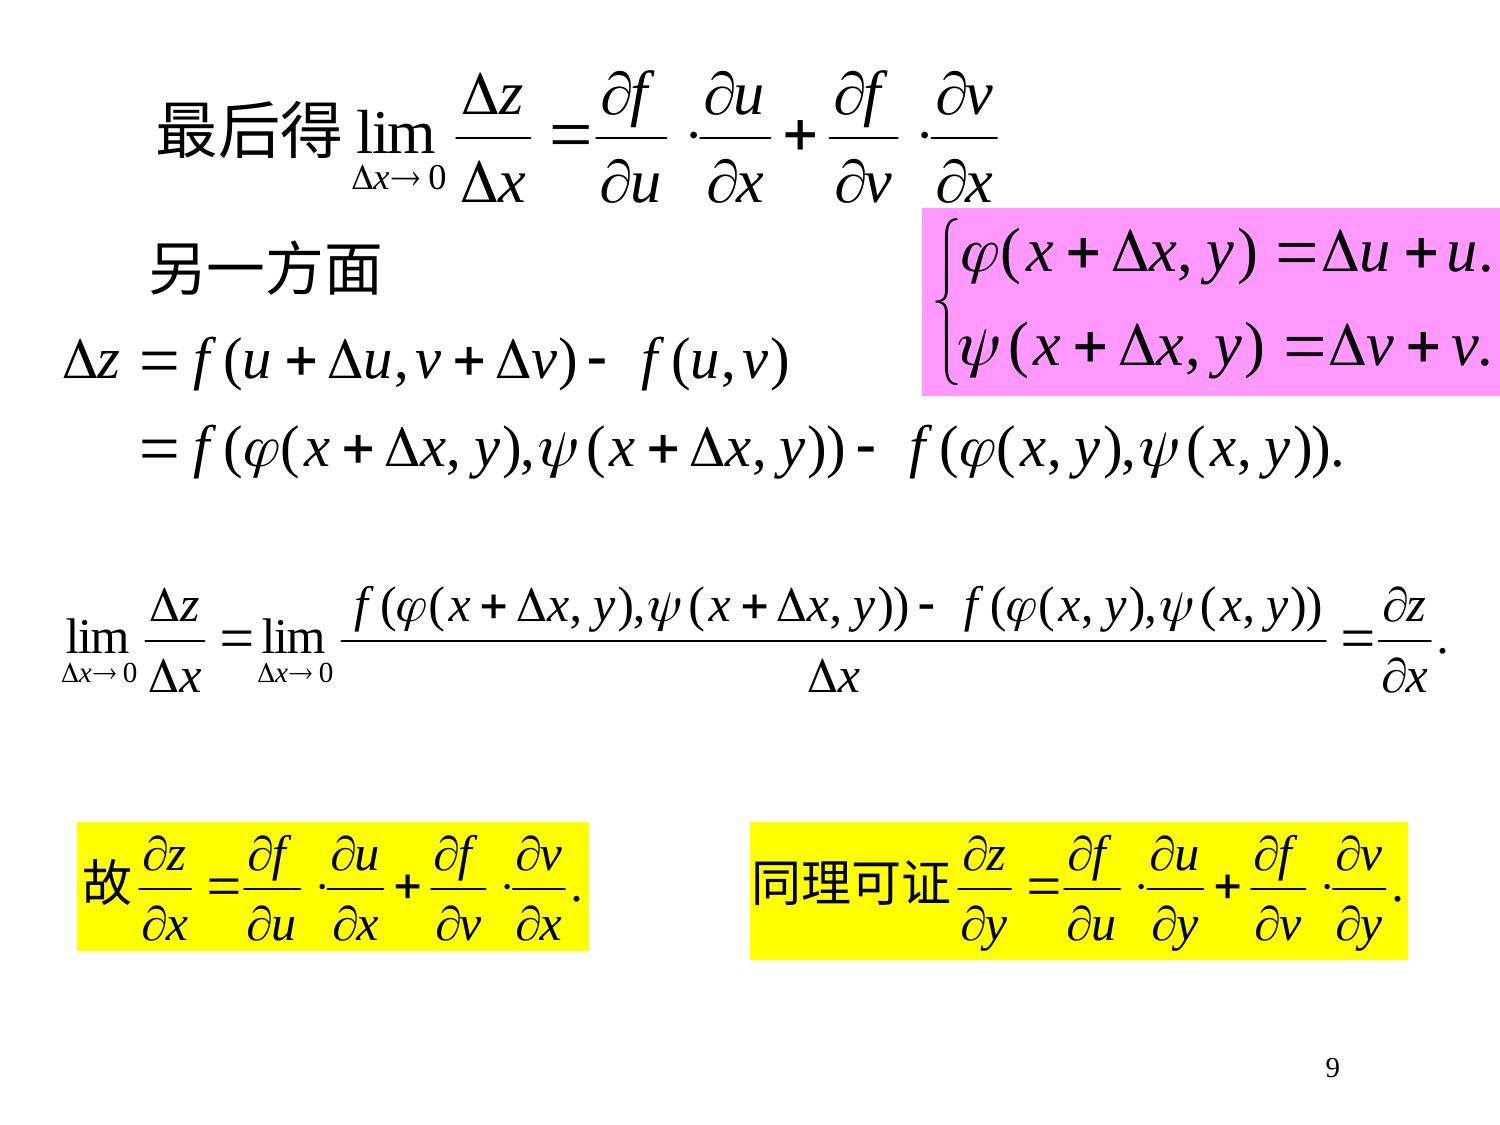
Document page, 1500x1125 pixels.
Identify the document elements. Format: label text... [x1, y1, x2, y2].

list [53, 231, 1355, 492]
slide_number 9 [1074, 1024, 1388, 1100]
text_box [53, 574, 1453, 704]
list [148, 54, 1012, 216]
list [76, 822, 589, 952]
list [749, 822, 1409, 960]
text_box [921, 208, 1500, 396]
